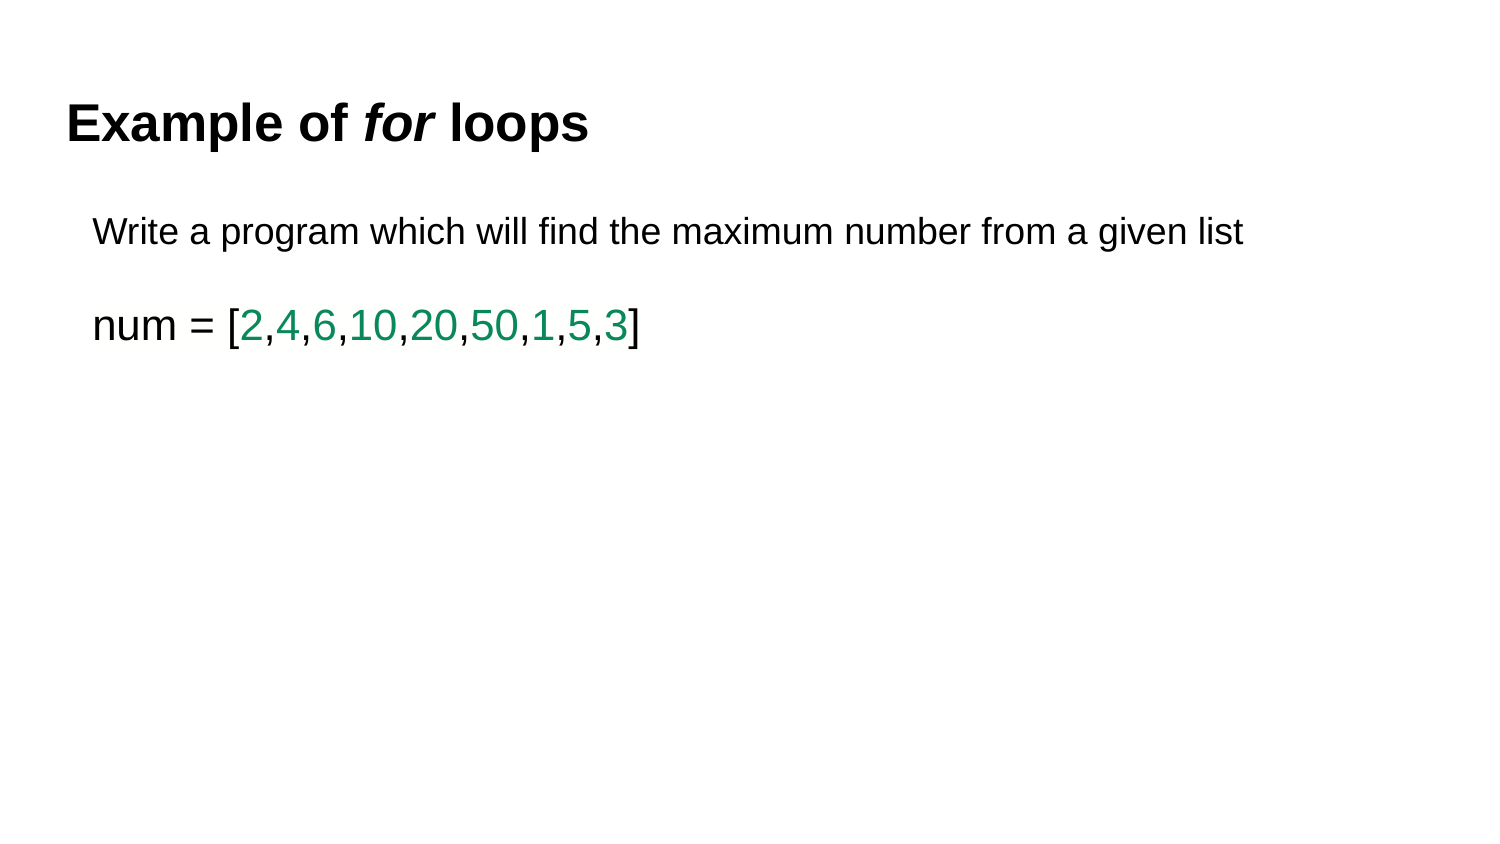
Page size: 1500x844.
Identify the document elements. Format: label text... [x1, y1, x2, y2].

title Example of for loops [51, 72, 1449, 167]
text_box Write a program which will find the maximum number from a given list num = [2,4,6,10,20,50,1,5,3] [77, 191, 1356, 410]
